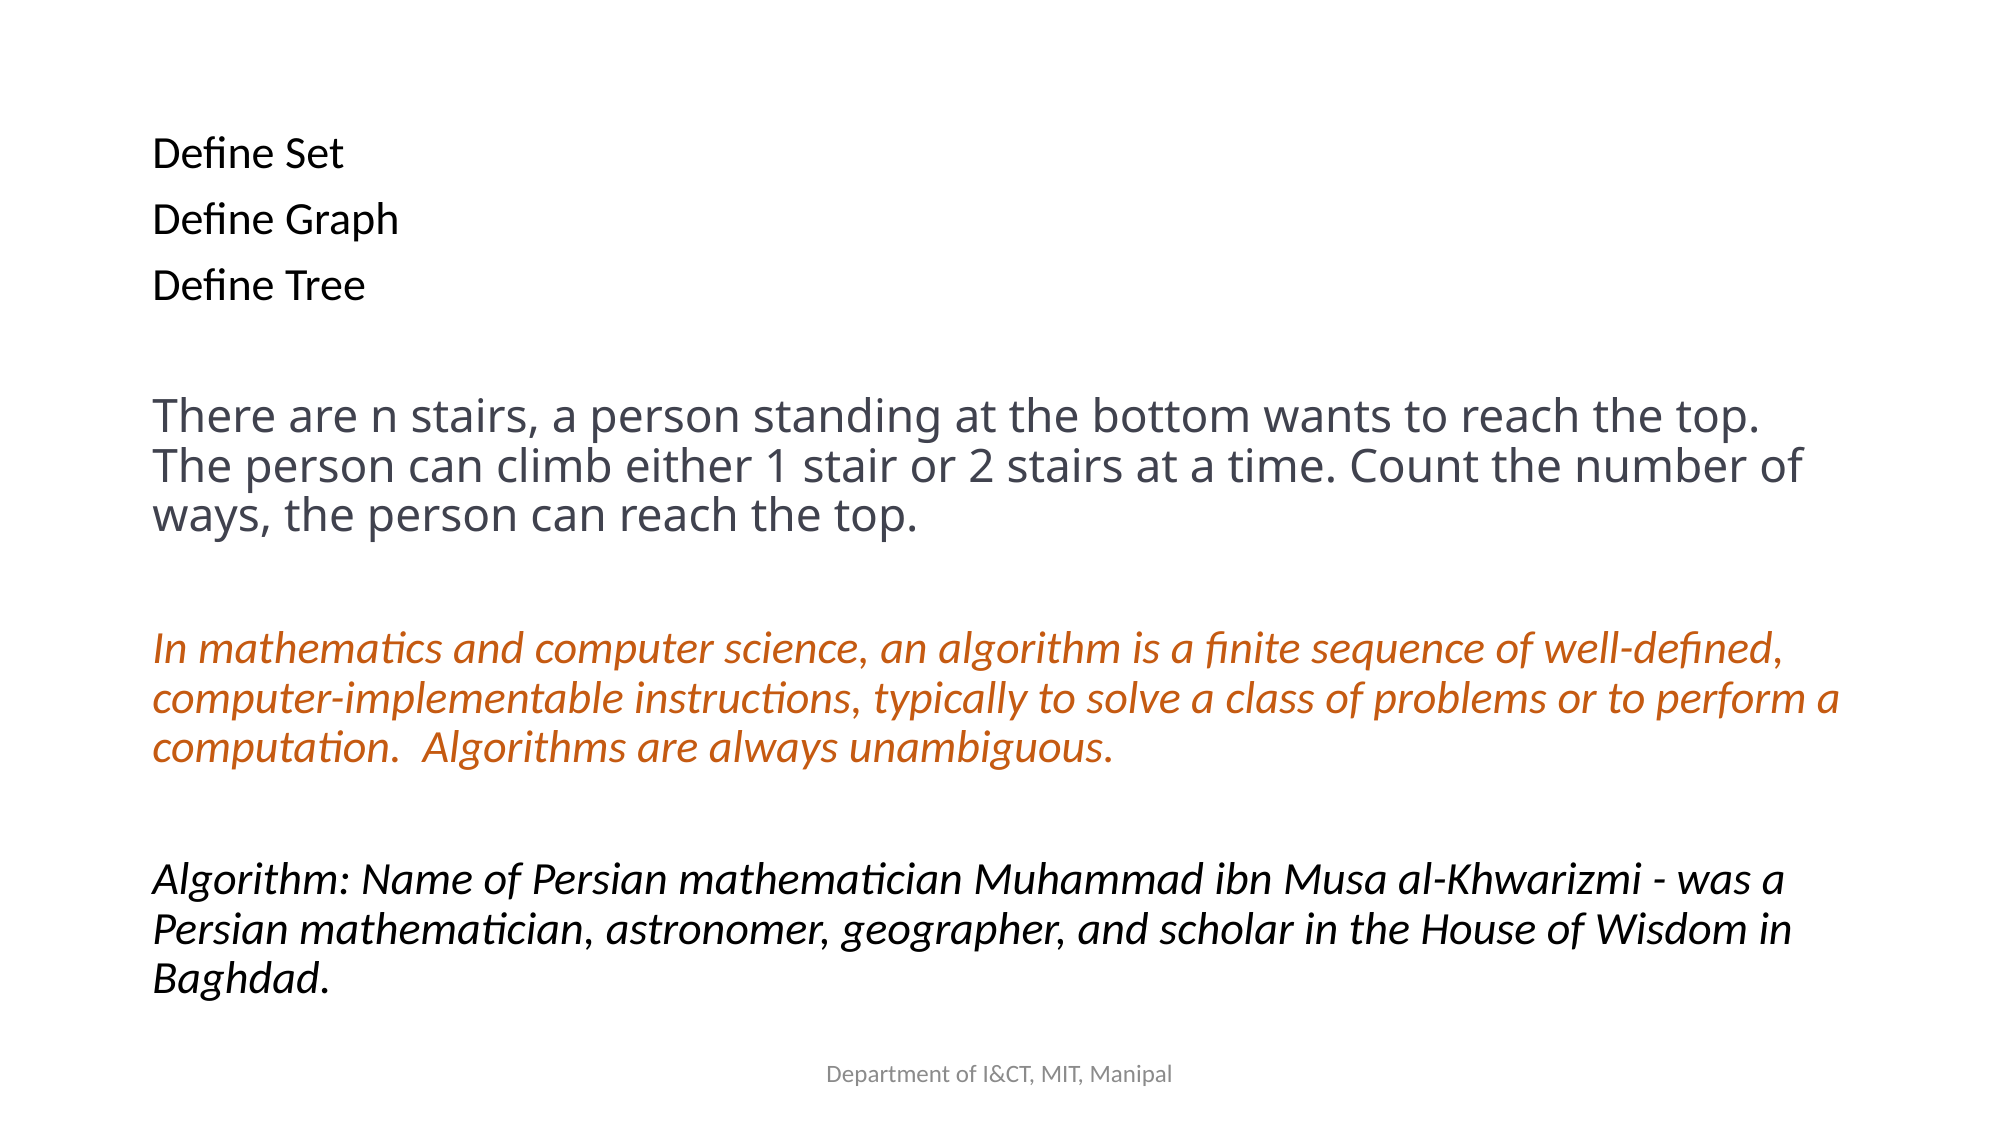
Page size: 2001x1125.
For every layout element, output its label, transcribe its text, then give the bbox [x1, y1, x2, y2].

list Define Set Define Graph Define Tree There are n stairs, a person standing at the bottom wants to reach the top. The person can climb either 1 stair or 2 stairs at a time. Count the number of ways, the person can reach the top. In mathematics and computer science, an algorithm is a finite sequence of well-defined, computer-implementable instructions, typically to solve a class of problems or to perform a computation. Algorithms are always unambiguous. Algorithm: Name of Persian mathematician Muhammad ibn Musa al-Khwarizmi - was a Persian mathematician, astronomer, geographer, and scholar in the House of Wisdom in Baghdad. [137, 121, 1863, 1014]
footer Department of I&CT, MIT, Manipal [662, 1042, 1338, 1103]
